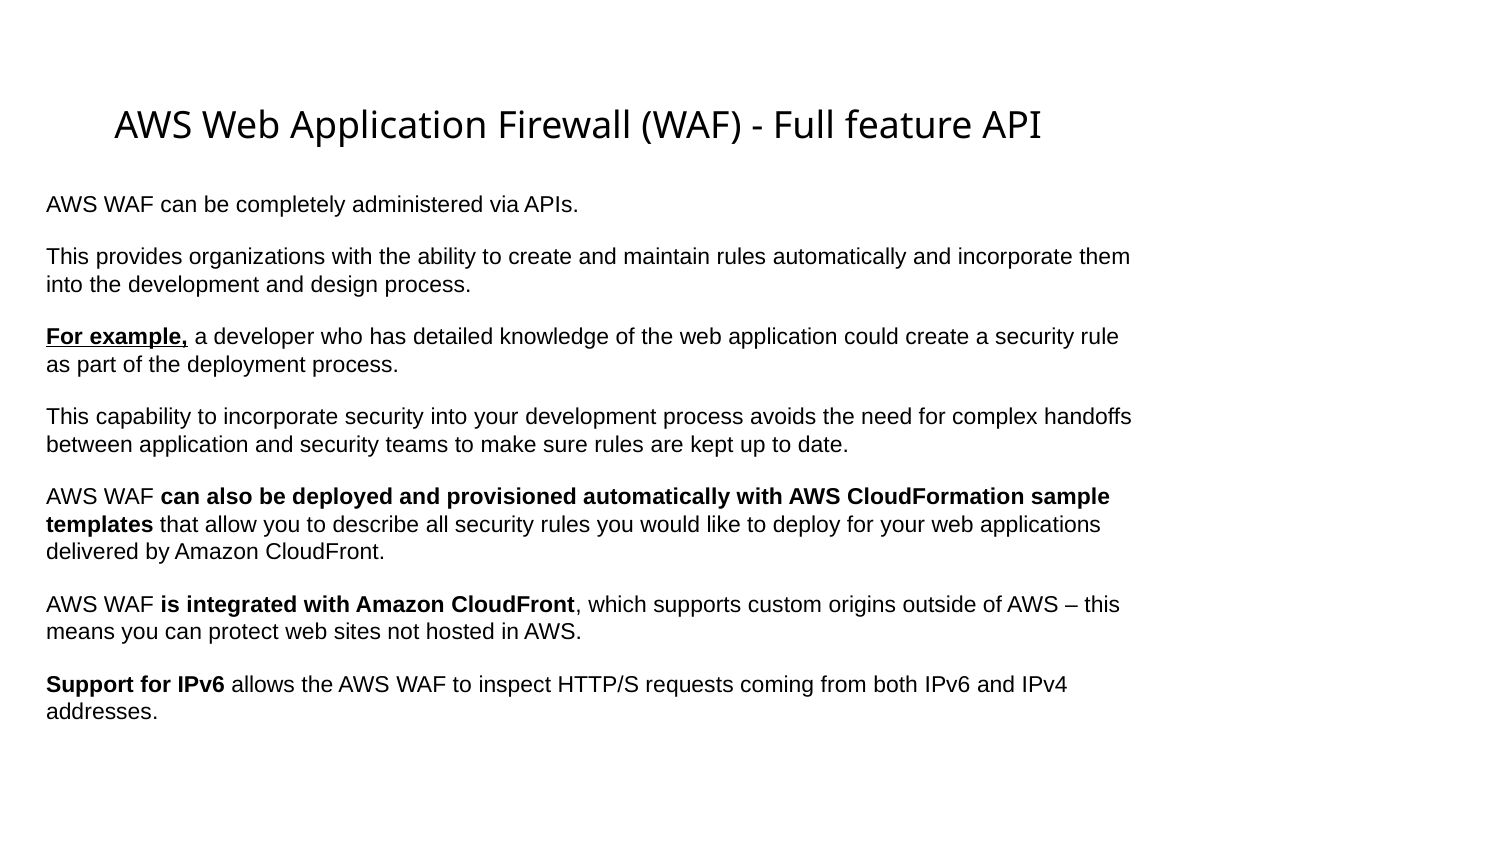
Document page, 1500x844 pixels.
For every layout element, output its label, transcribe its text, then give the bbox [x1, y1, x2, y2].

list AWS WAF can be completely administered via APIs. This provides organizations with the ability to create and maintain rules automatically and incorporate them into the development and design process. For example, a developer who has detailed knowledge of the web application could create a security rule as part of the deployment process. This capability to incorporate security into your development process avoids the need for complex handoffs between application and security teams to make sure rules are kept up to date. AWS WAF can also be deployed and provisioned automatically with AWS CloudFormation sample templates that allow you to describe all security rules you would like to deploy for your web applications delivered by Amazon CloudFront. AWS WAF is integrated with Amazon CloudFront, which supports custom origins outside of AWS – this means you can protect web sites not hosted in AWS. Support for IPv6 allows the AWS WAF to inspect HTTP/S requests coming from both IPv6 and IPv4 addresses. [34, 183, 1159, 760]
title AWS Web Application Firewall (WAF) - Full feature API [103, 44, 1397, 208]
